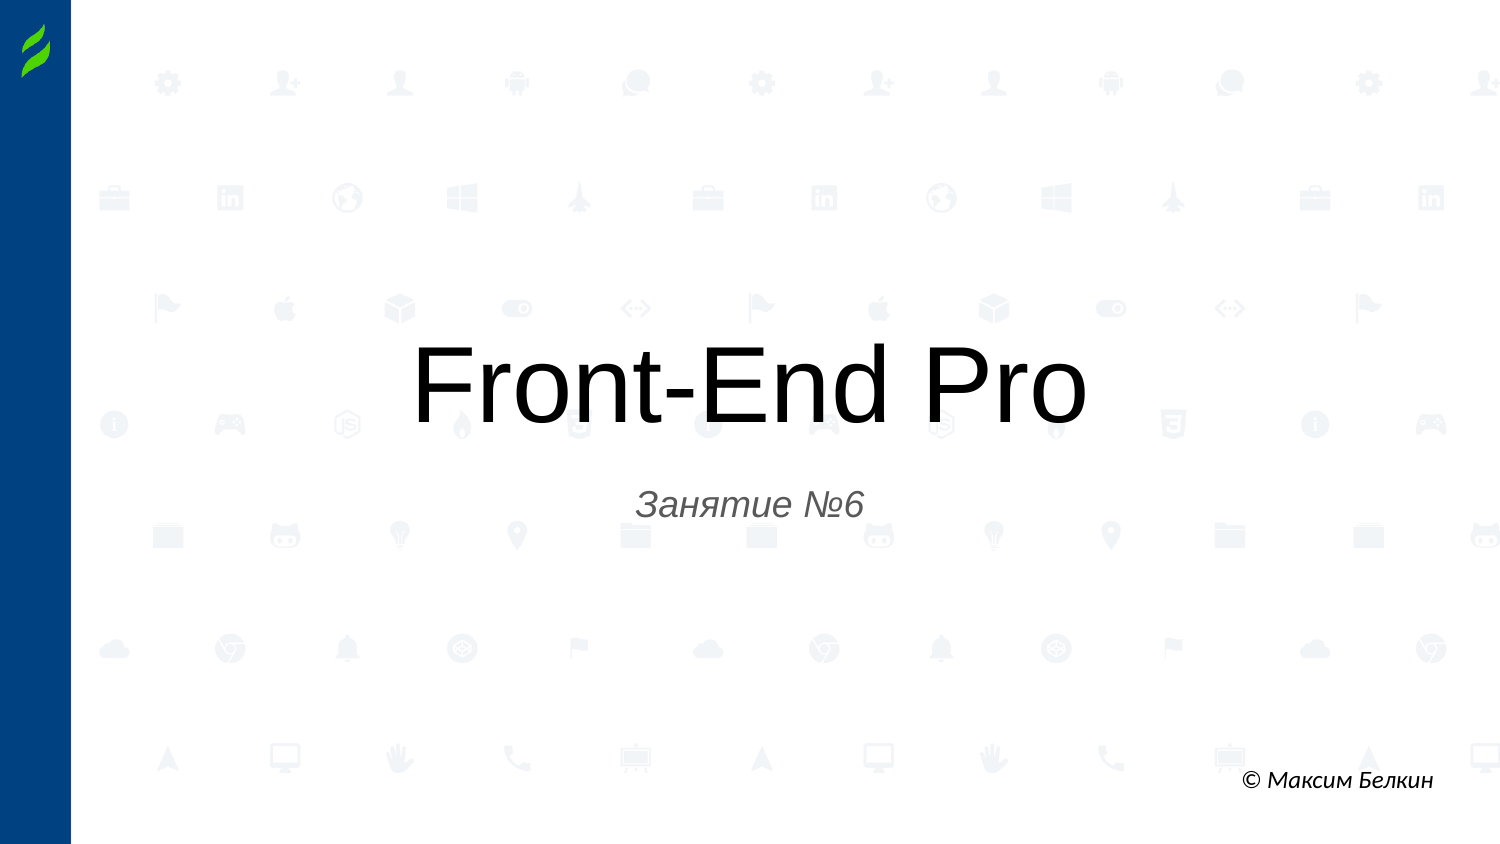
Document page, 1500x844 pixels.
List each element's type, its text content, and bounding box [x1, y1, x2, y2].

text_box © Максим Белкин [1108, 756, 1449, 818]
picture [0, 0, 1500, 844]
title Front-End Pro [51, 122, 1449, 459]
subtitle Занятие №6 [51, 464, 1449, 595]
